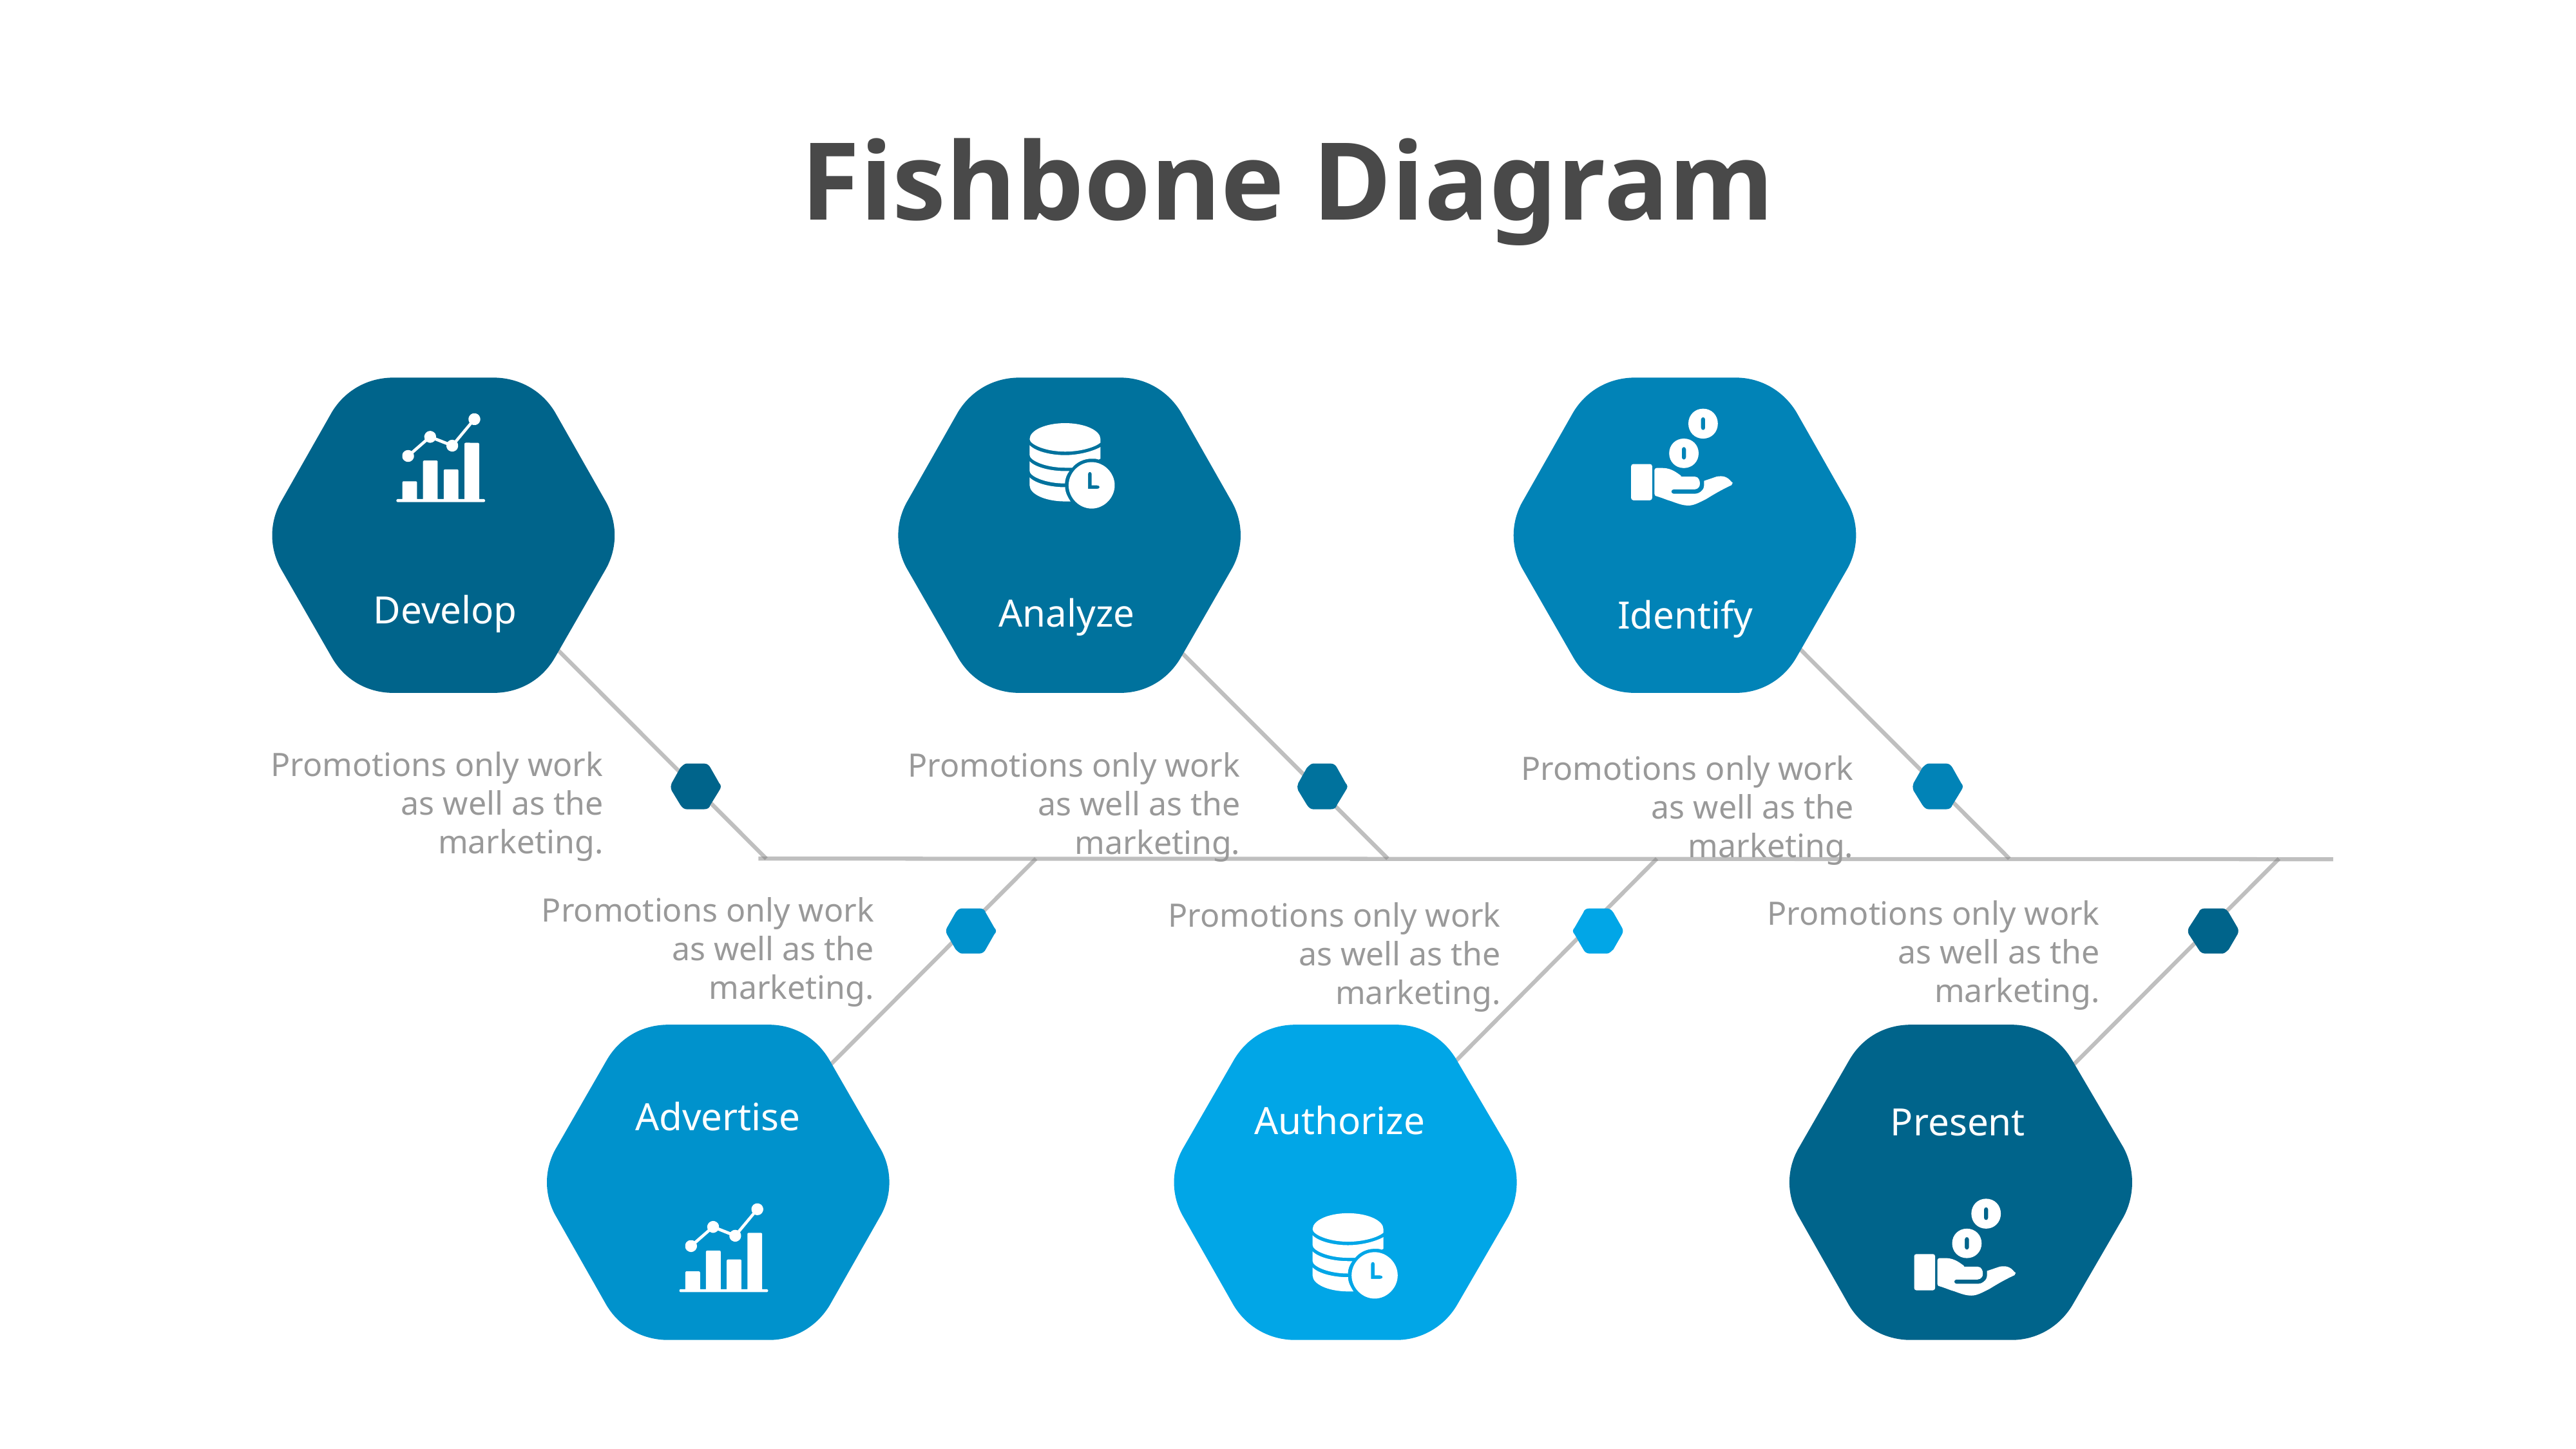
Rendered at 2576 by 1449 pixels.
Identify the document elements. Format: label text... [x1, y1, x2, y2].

text_box Fishbone Diagram [791, 108, 1785, 247]
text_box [396, 413, 486, 502]
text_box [1029, 422, 1115, 509]
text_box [242, 377, 2334, 1341]
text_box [1312, 1213, 1398, 1299]
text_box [1631, 408, 1733, 506]
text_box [679, 1203, 768, 1293]
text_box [1914, 1198, 2016, 1296]
